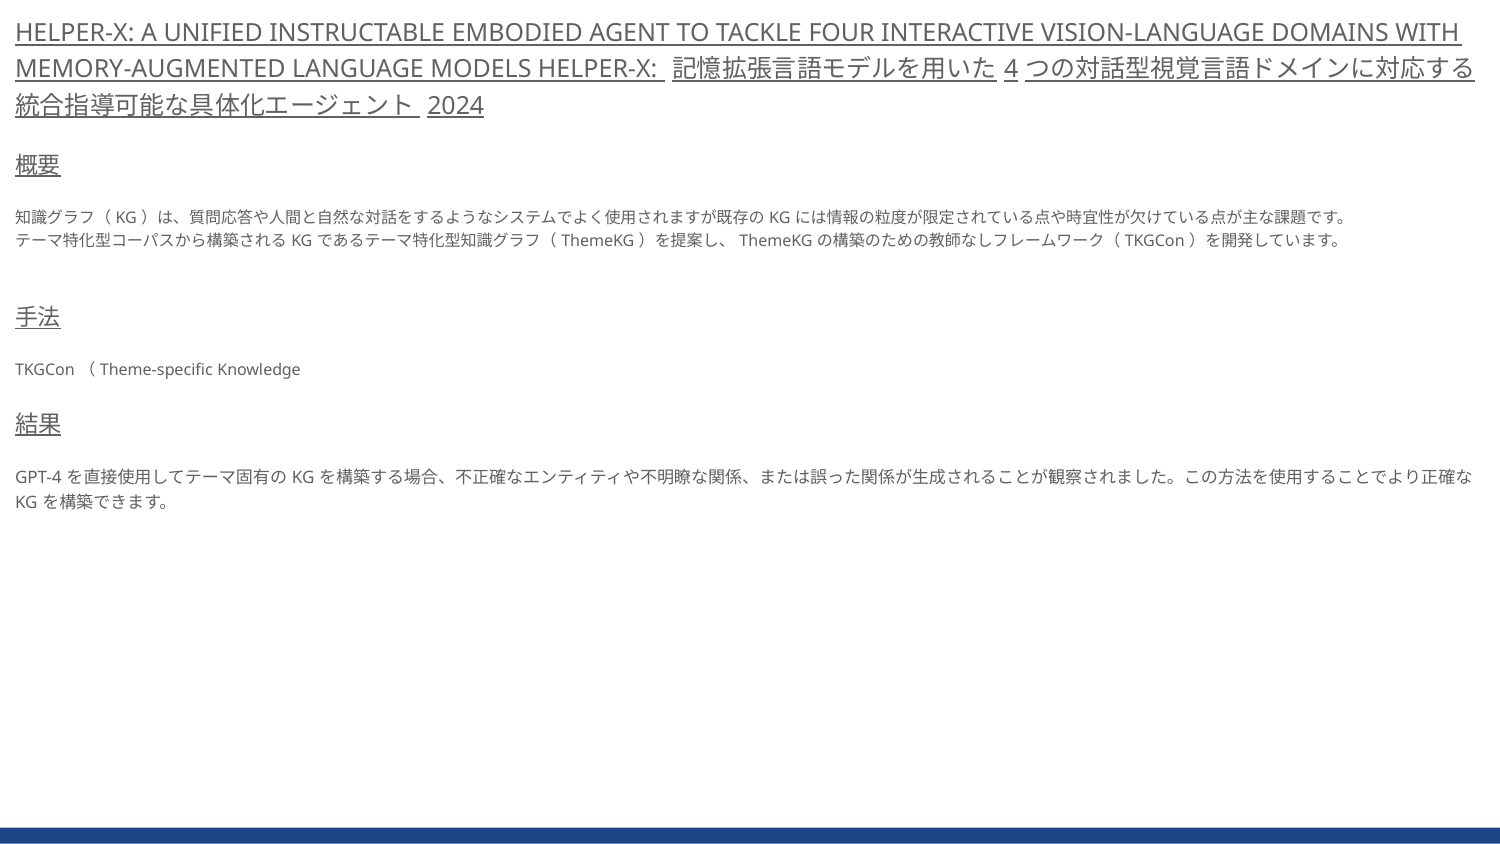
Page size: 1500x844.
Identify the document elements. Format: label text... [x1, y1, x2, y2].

list HELPER-X: A UNIFIED INSTRUCTABLE EMBODIED AGENT TO TACKLE FOUR INTERACTIVE VISION-LANGUAGE DOMAINS WITH MEMORY-AUGMENTED LANGUAGE MODELS HELPER-X: 記憶拡張言語モデルを用いた4つの対話型視覚言語ドメインに対応する統合指導可能な具体化エージェント 2024 概要 知識グラフ（KG）は、質問応答や人間と自然な対話をするようなシステムでよく使用されますが既存のKGには情報の粒度が限定されている点や時宜性が欠けている点が主な課題です。 テーマ特化型コーパスから構築されるKGであるテーマ特化型知識グラフ（ThemeKG）を提案し、ThemeKGの構築のための教師なしフレームワーク（TKGCon）を開発しています。 手法 TKGCon（Theme-specific Knowledge 結果 GPT-4を直接使用してテーマ固有のKGを構築する場合、不正確なエンティティや不明瞭な関係、または誤った関係が生成されることが観察されました。この方法を使用することでより正確なKGを構築できます。 [0, 0, 1500, 829]
